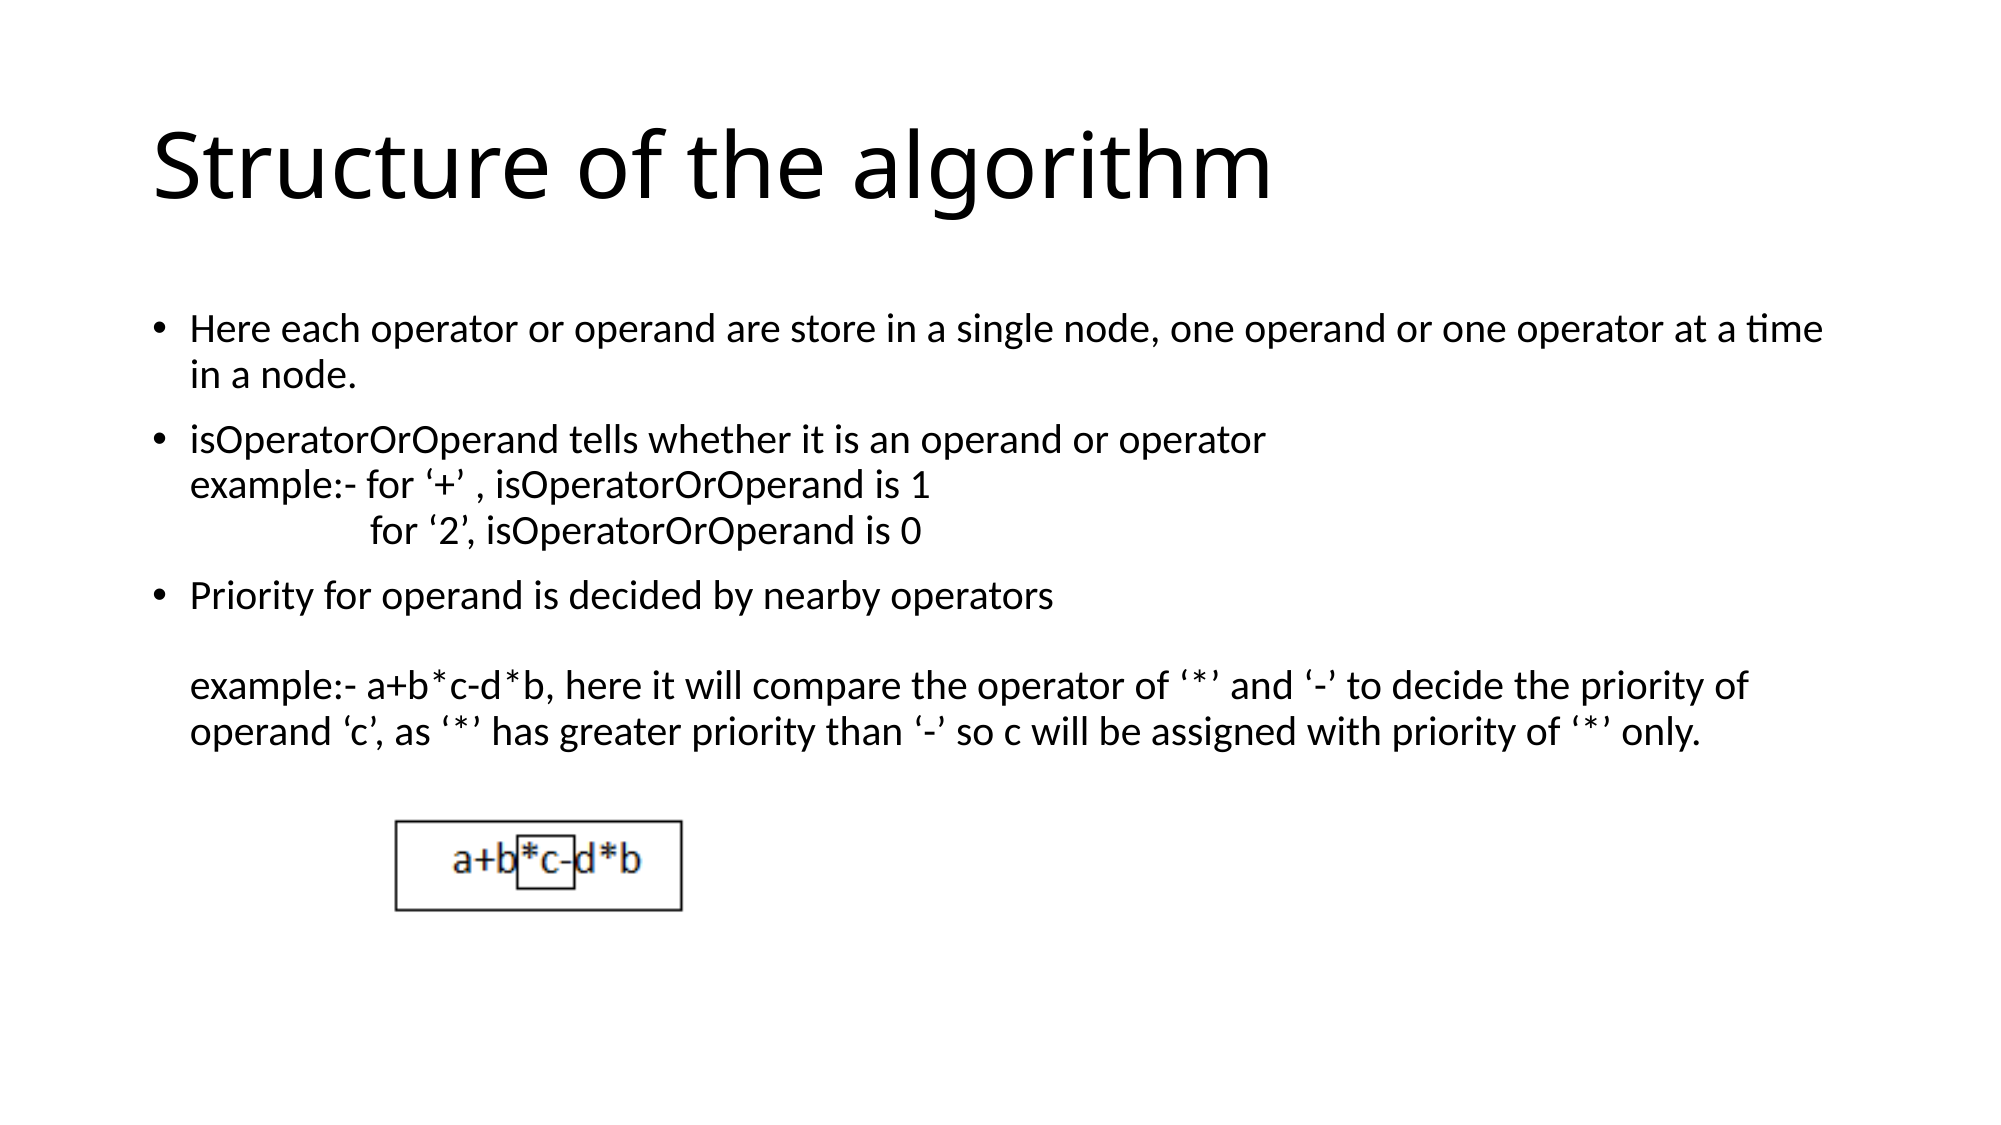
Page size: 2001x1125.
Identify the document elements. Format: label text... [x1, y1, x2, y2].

picture [329, 797, 757, 936]
list Here each operator or operand are store in a single node, one operand or one operator at a time in a node. isOperatorOrOperand tells whether it is an operand or operator example:- for ‘+’ , isOperatorOrOperand is 1 for ‘2’, isOperatorOrOperand is 0 Priority for operand is decided by nearby operators example:- a+b*c-d*b, here it will compare the operator of ‘*’ and ‘-’ to decide the priority of operand ‘c’, as ‘*’ has greater priority than ‘-’ so c will be assigned with priority of ‘*’ only. [137, 299, 1863, 1014]
title Structure of the algorithm [137, 59, 1863, 278]
